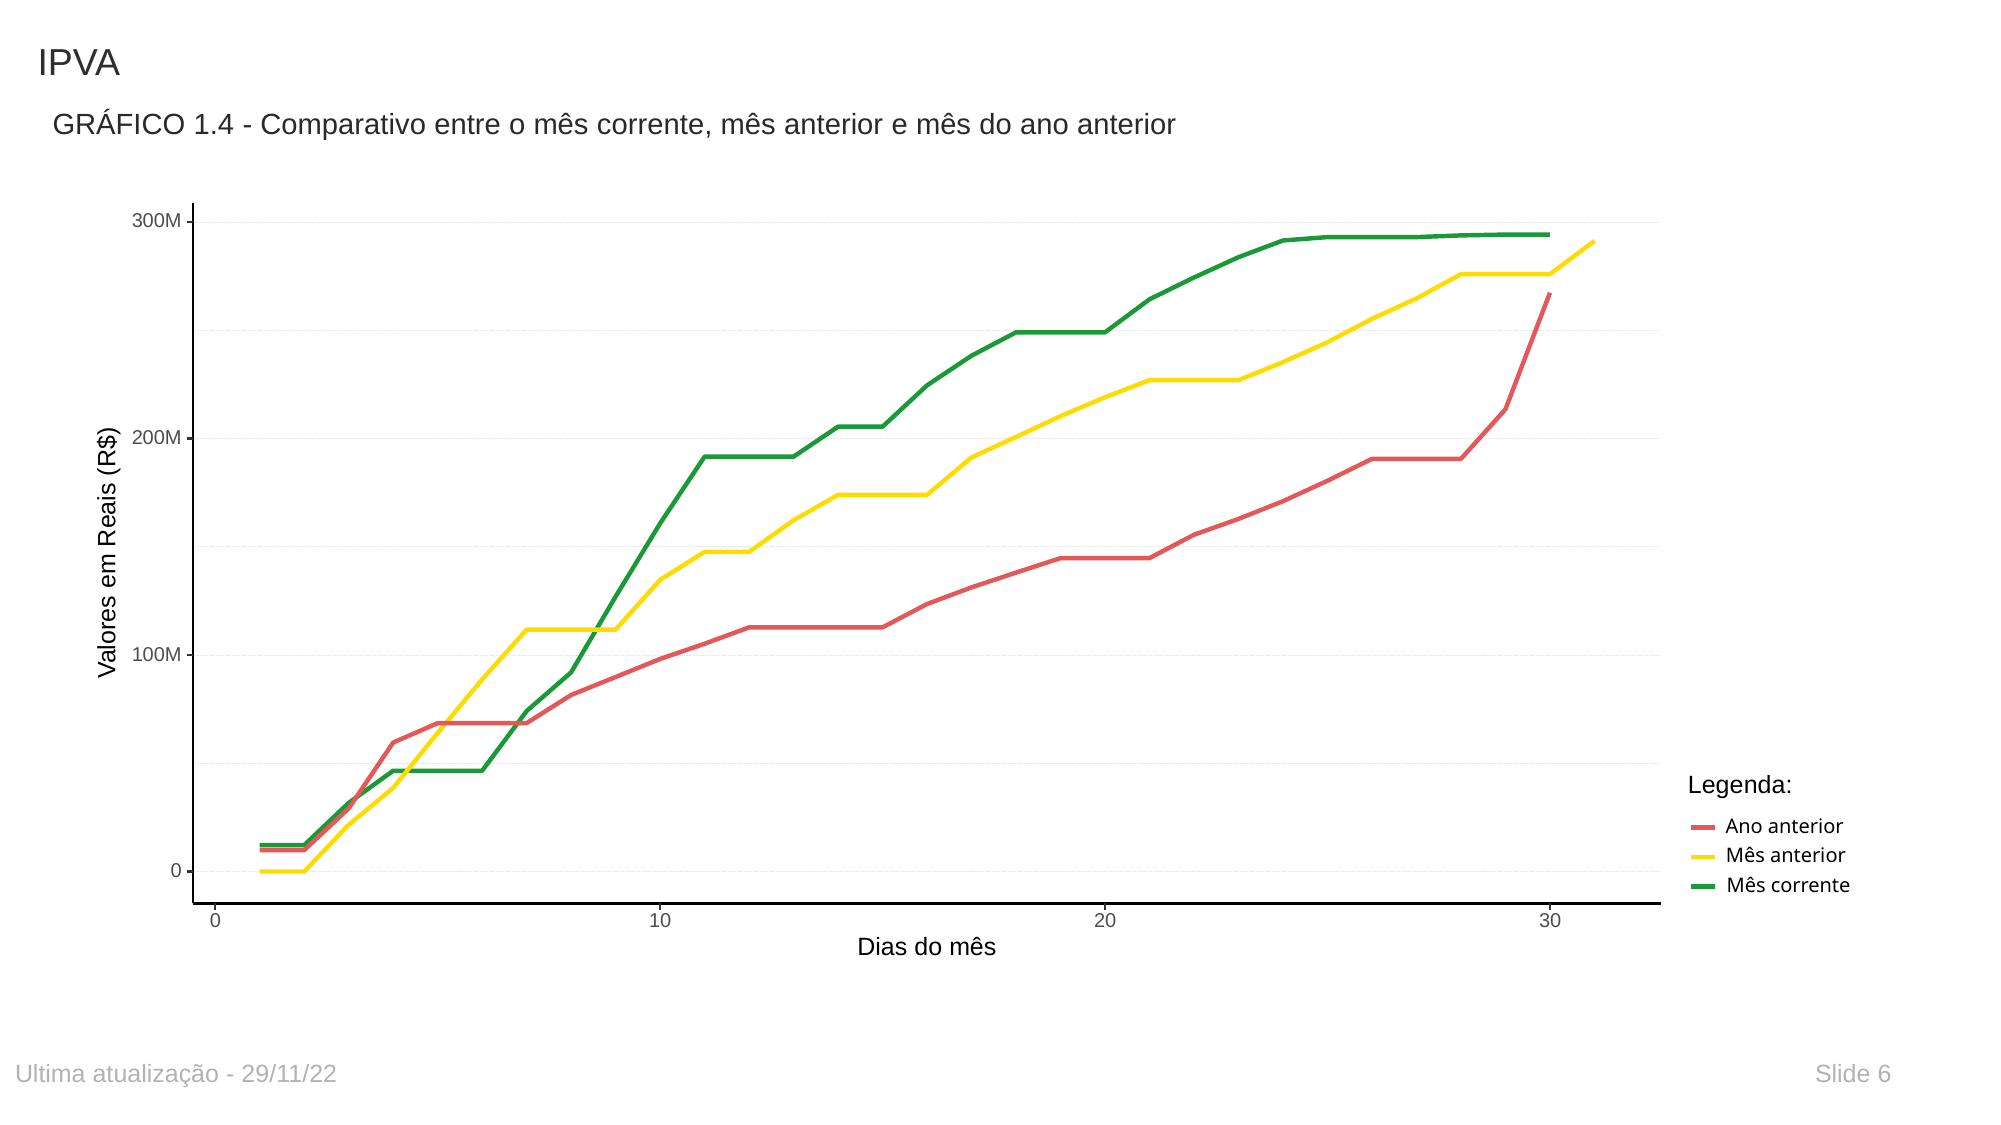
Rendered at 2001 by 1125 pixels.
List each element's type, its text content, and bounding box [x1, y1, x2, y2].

list GRÁFICO 1.4 - Comparativo entre o mês corrente, mês anterior e mês do ano anterior [37, 97, 1238, 143]
list Ultima atualização - 29/11/22 [0, 1050, 975, 1095]
list IPVA [22, 29, 1223, 119]
list Slide 6 [1800, 1050, 1935, 1095]
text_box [89, 149, 1862, 975]
